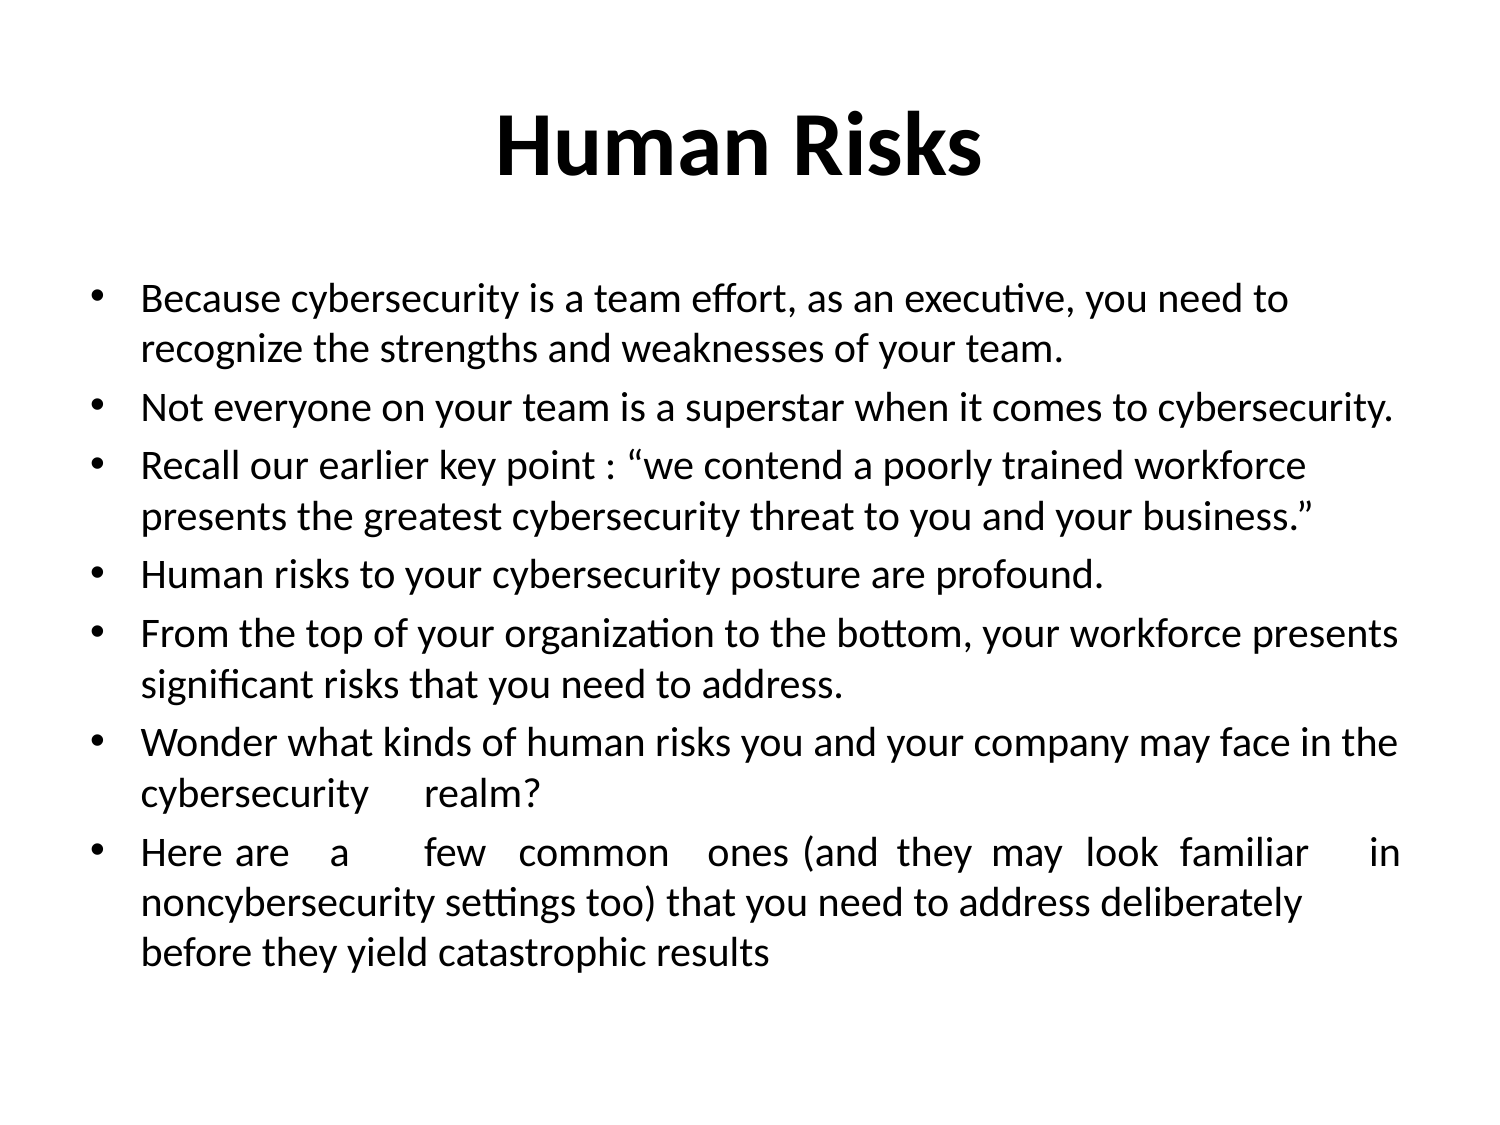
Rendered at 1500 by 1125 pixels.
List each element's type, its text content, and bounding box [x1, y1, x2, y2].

title Human Risks [75, 45, 1425, 233]
list Because cybersecurity is a team effort, as an executive, you need to recognize the strengths and weaknesses of your team. Not everyone on your team is a superstar when it comes to cybersecurity. Recall our earlier key point : “we contend a poorly trained workforce presents the greatest cybersecurity threat to you and your business.” Human risks to your cybersecurity posture are profound. From the top of your organization to the bottom, your workforce presents significant risks that you need to address. Wonder what kinds of human risks you and your company may face in the cybersecurity realm? Here are a few common ones (and they may look familiar in noncybersecurity settings too) that you need to address deliberately before they yield catastrophic results [75, 262, 1425, 1005]
